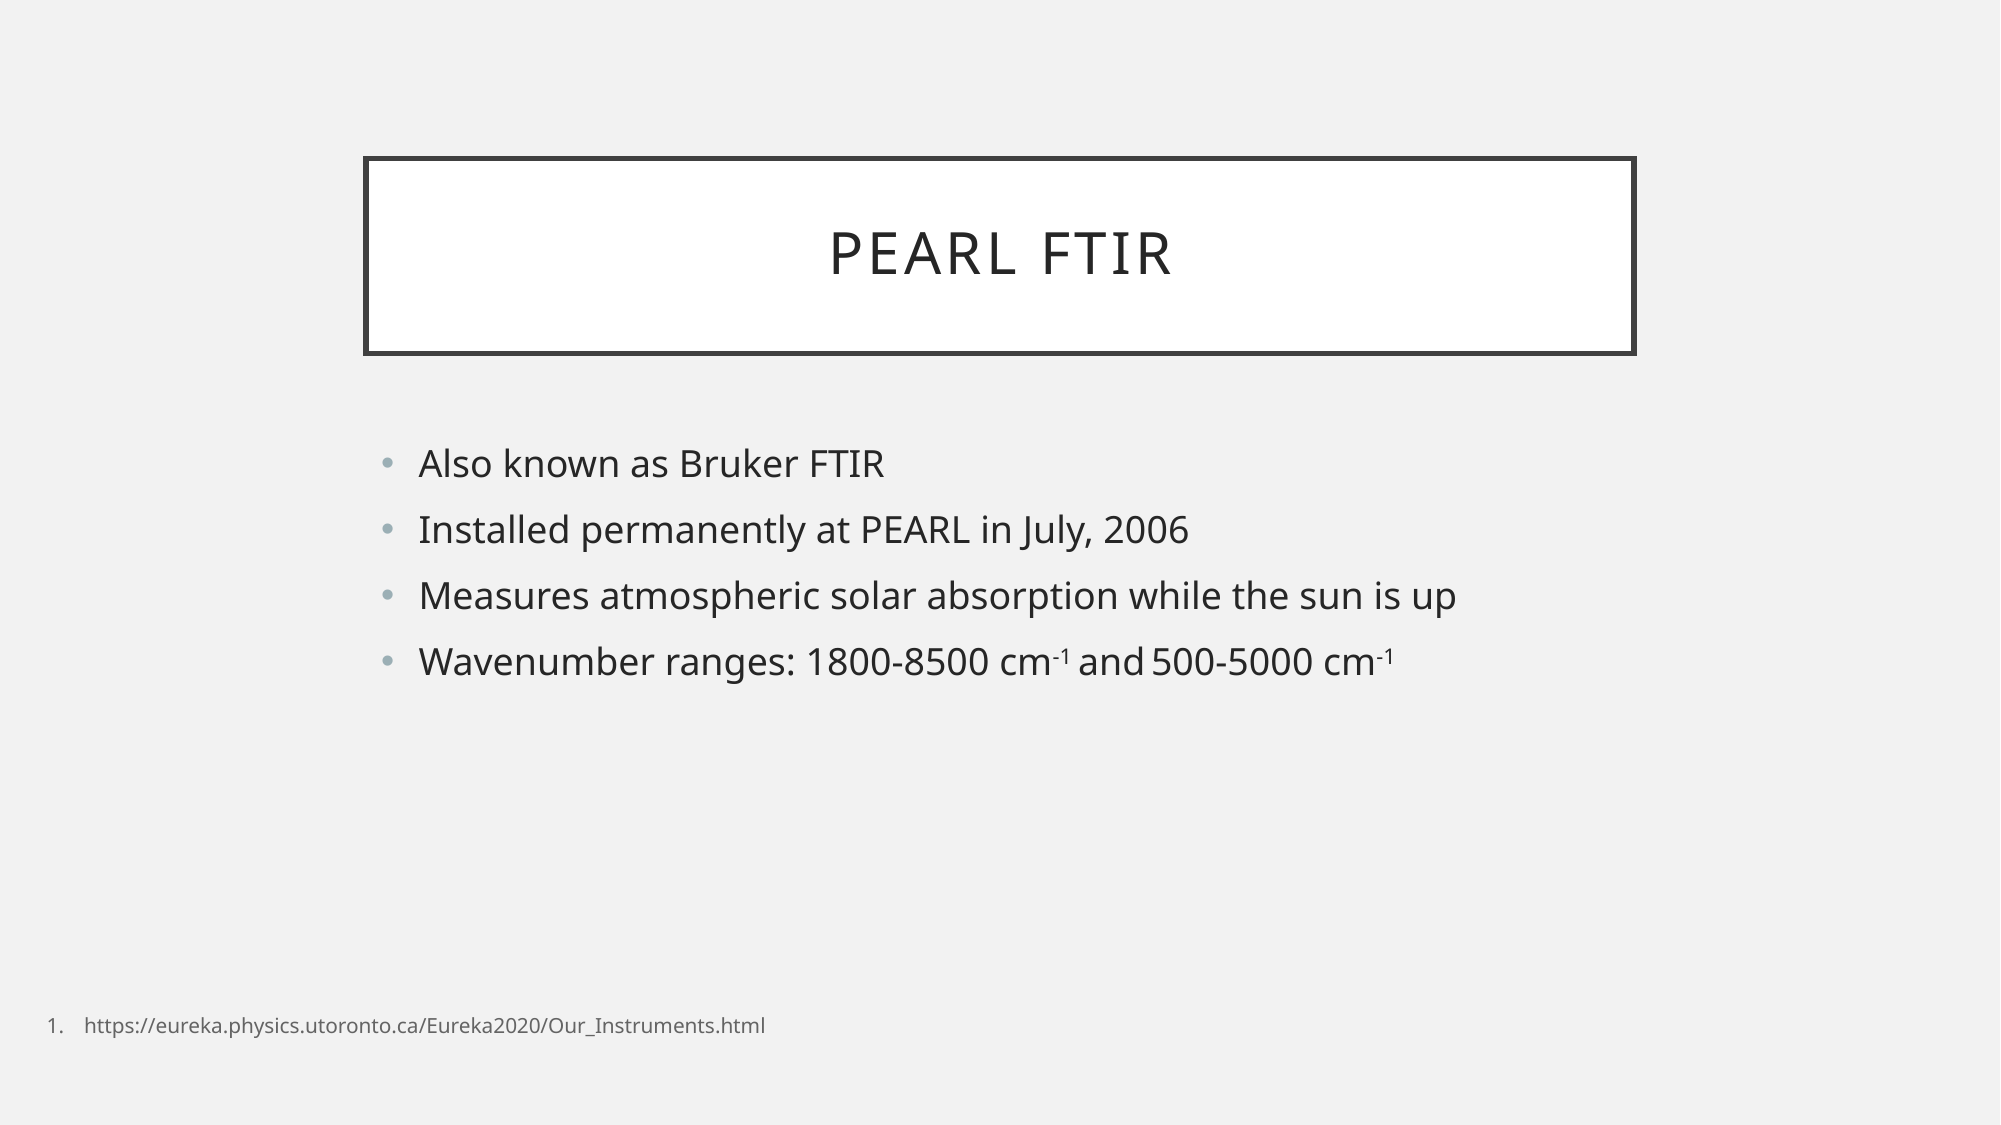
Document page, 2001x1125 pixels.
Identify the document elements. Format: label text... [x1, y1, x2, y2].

title PEARL FTIR [363, 156, 1637, 356]
list Also known as Bruker FTIR Installed permanently at PEARL in July, 2006 Measures atmospheric solar absorption while the sun is up Wavenumber ranges: 1800-8500 cm-1 and 500-5000 cm-1 [366, 432, 1634, 942]
text_box https://eureka.physics.utoronto.ca/Eureka2020/Our_Instruments.html [31, 1005, 781, 1045]
